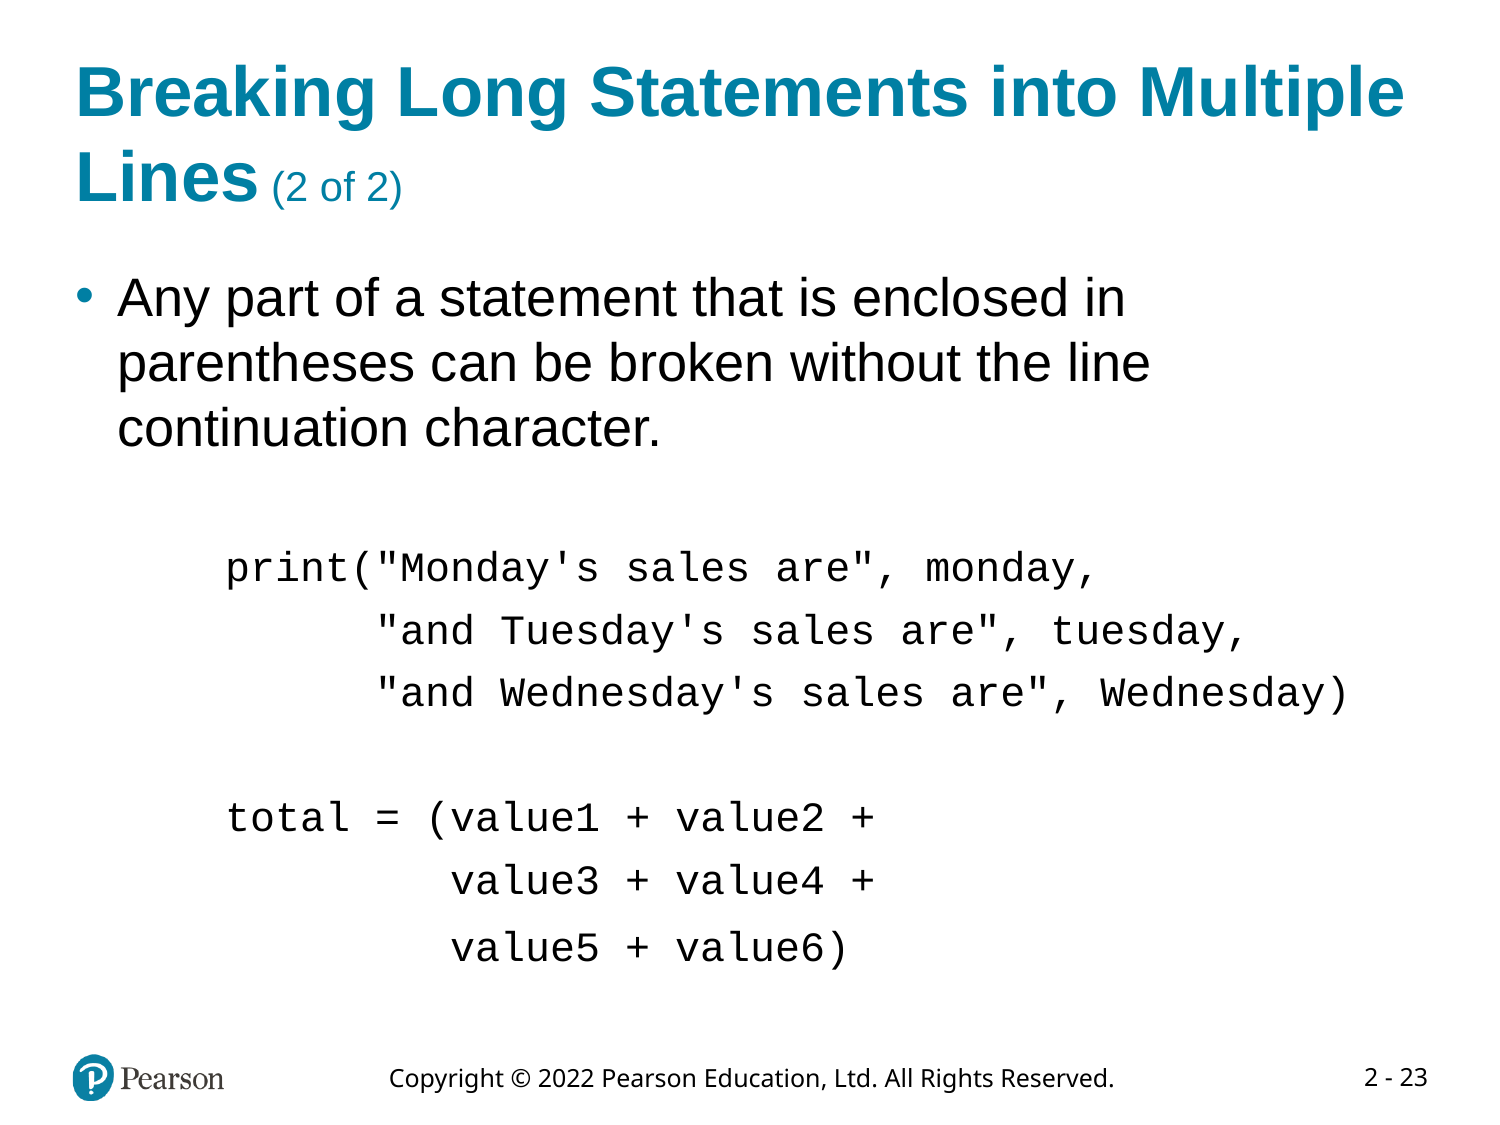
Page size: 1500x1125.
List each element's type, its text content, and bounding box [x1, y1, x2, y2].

title Breaking Long Statements into Multiple Lines (2 of 2) [75, 35, 1425, 216]
picture [99, 1054, 224, 1101]
picture [72, 1087, 83, 1101]
picture [81, 1064, 107, 1089]
picture [72, 1054, 89, 1072]
list Any part of a statement that is enclosed in parentheses can be broken without the line continuation character. print("Monday's sales are", monday, "and Tuesday's sales are", tuesday, "and Wednesday's sales are", Wednesday) total = (value1 + value2 + value3 + value4 + value5 + value6) [75, 262, 1425, 1005]
